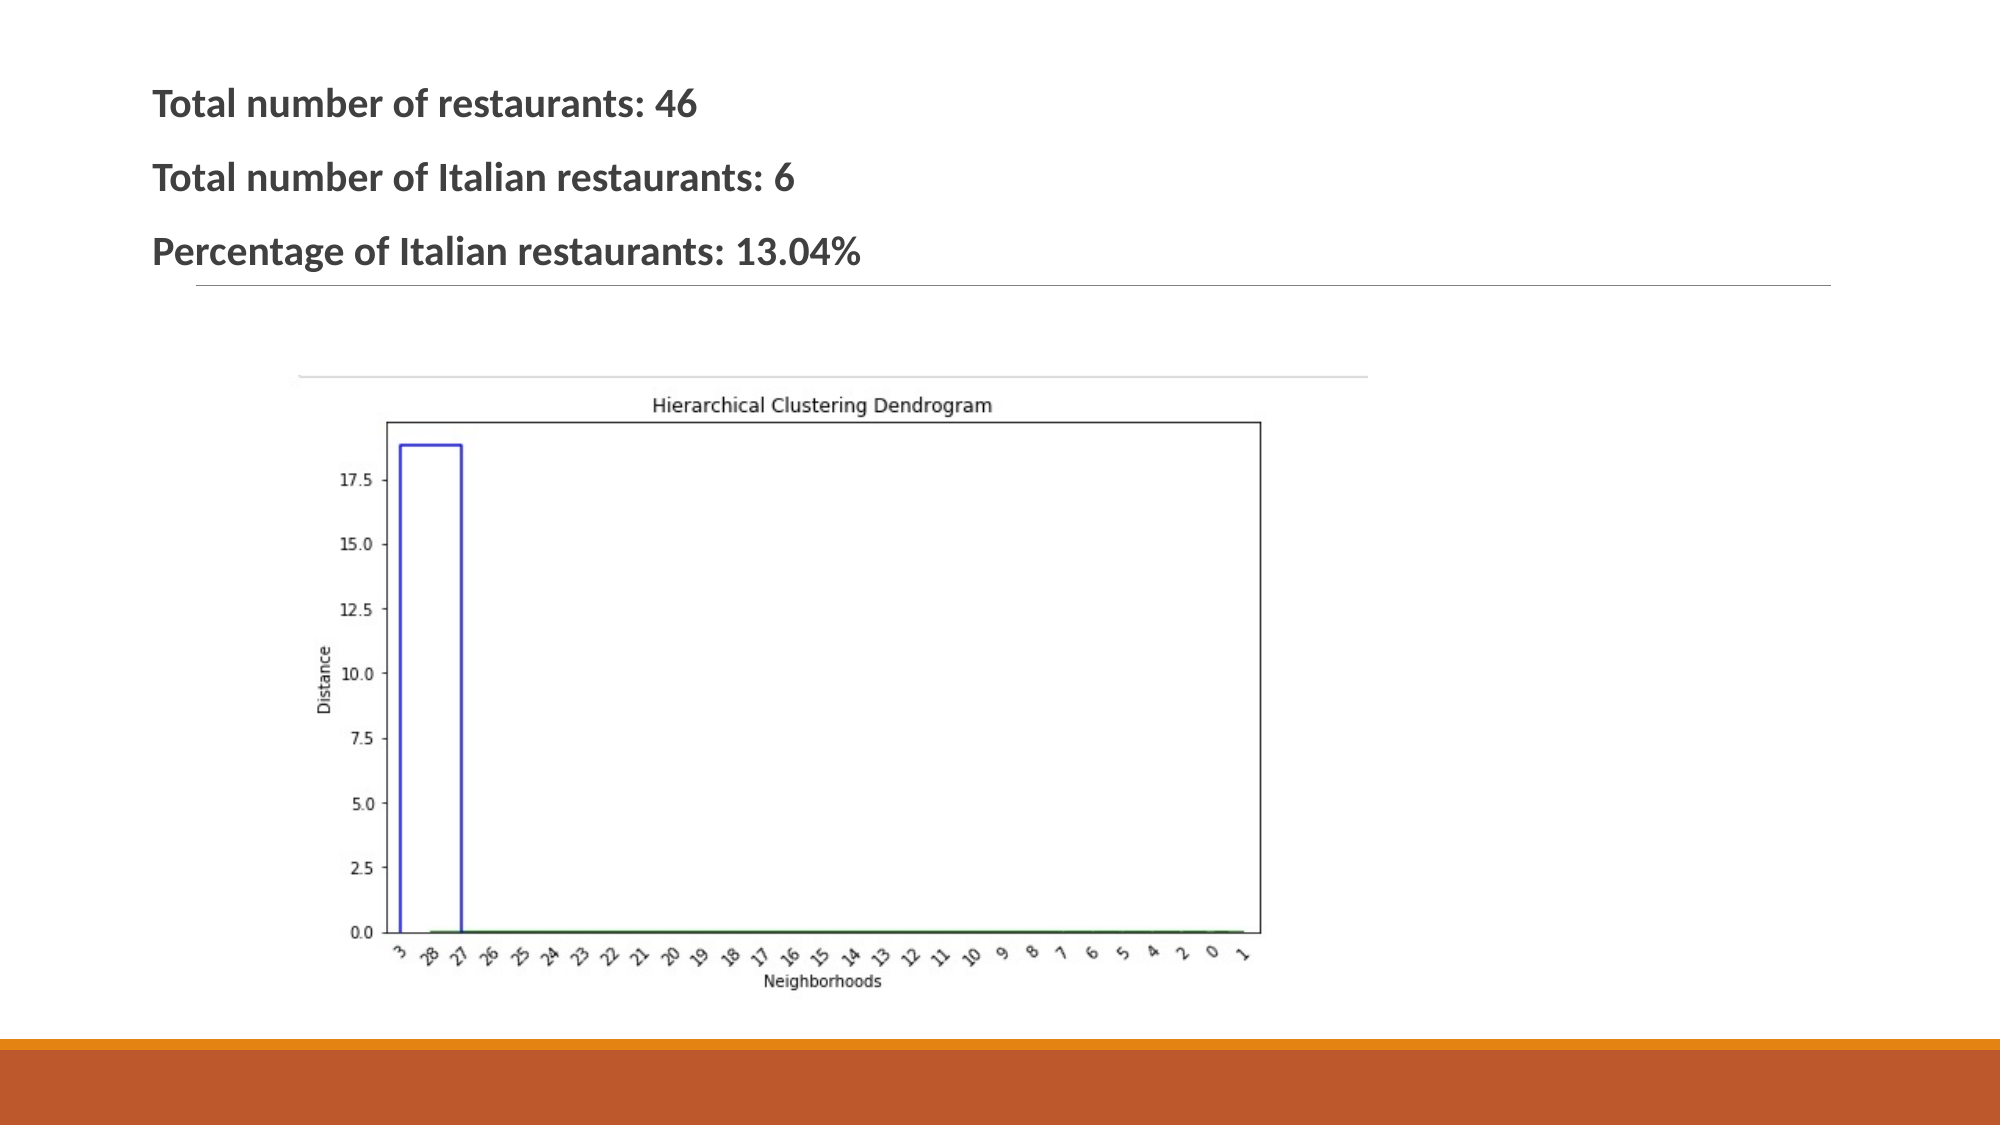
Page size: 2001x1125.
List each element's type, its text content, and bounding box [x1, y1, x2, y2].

picture [277, 375, 1368, 1014]
list Total number of restaurants: 46 Total number of Italian restaurants: 6 Percentage of Italian restaurants: 13.04% [137, 73, 1863, 1014]
